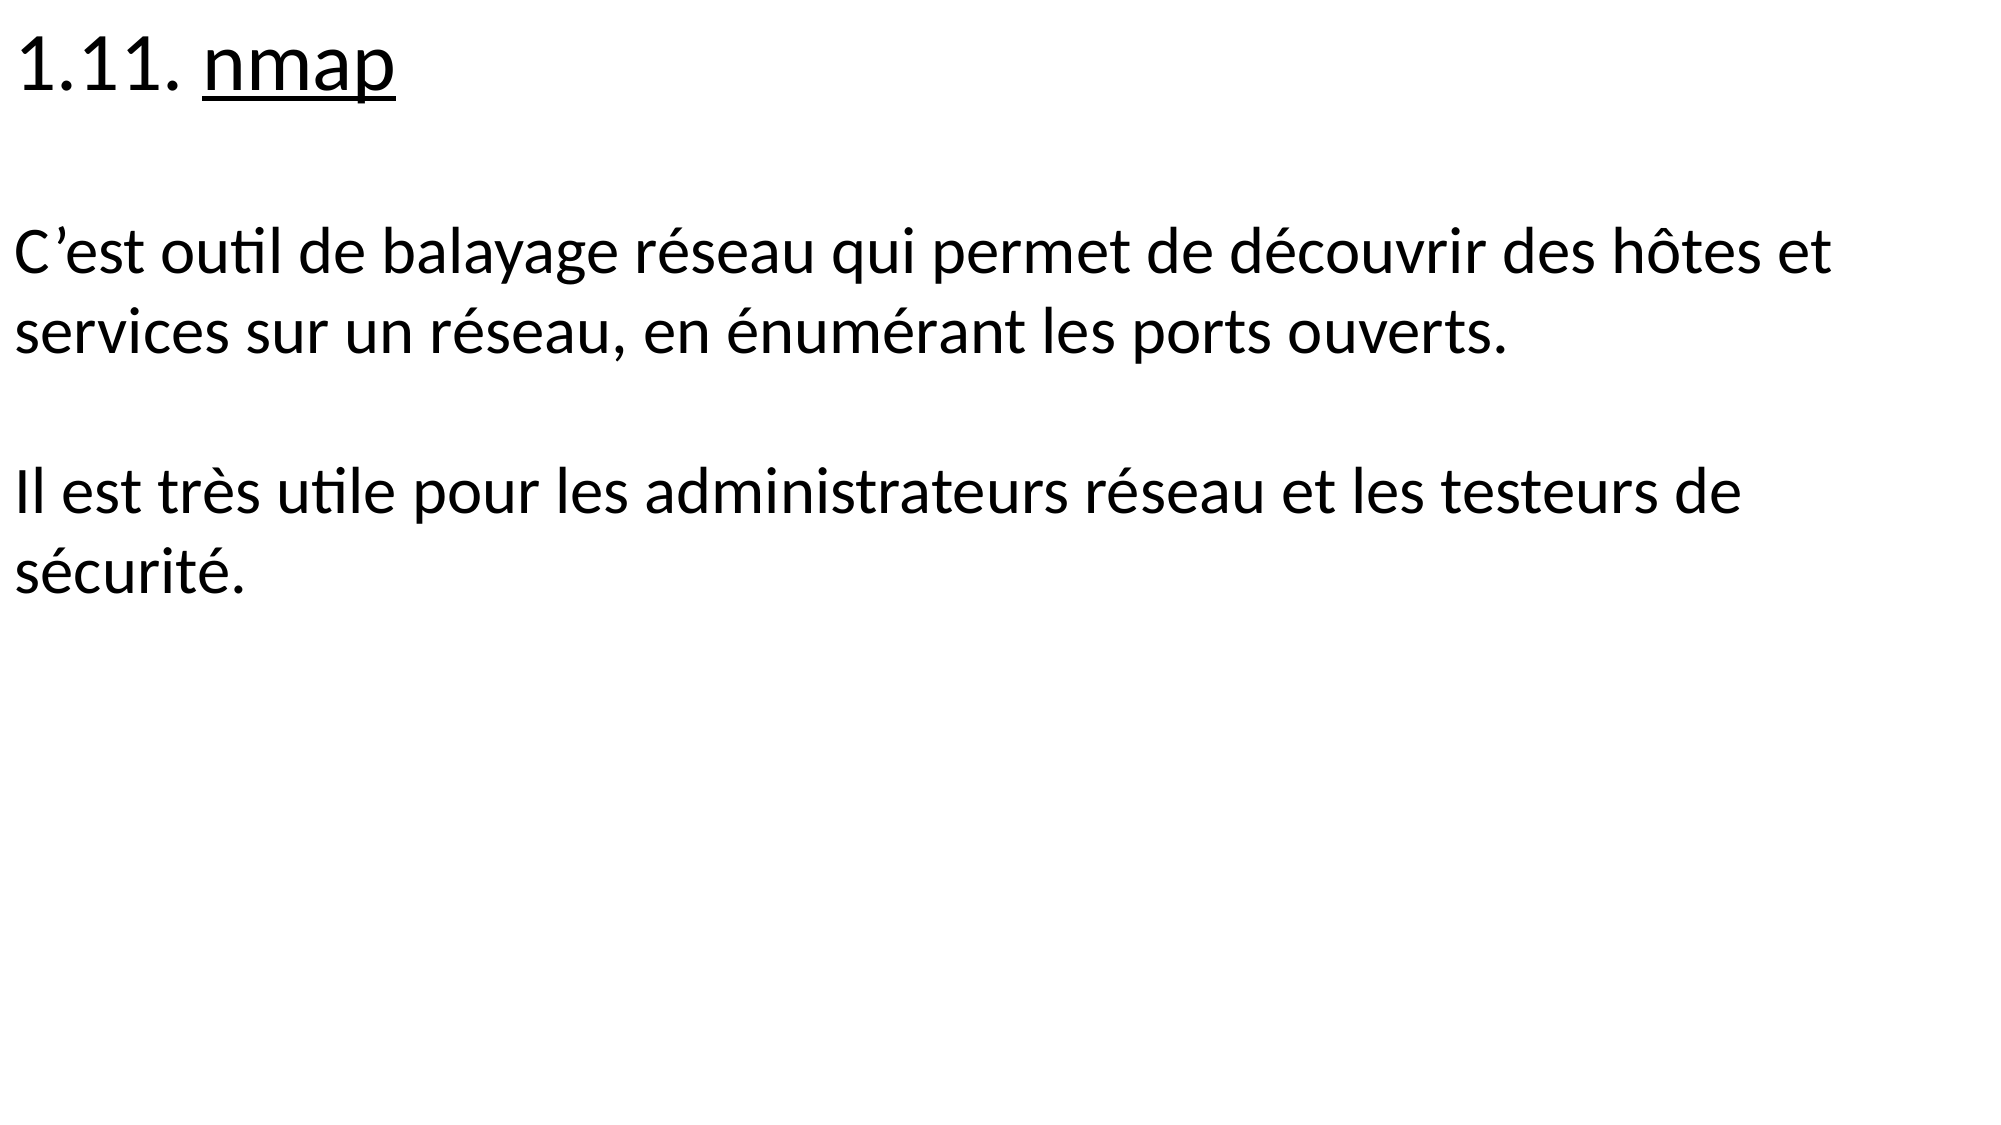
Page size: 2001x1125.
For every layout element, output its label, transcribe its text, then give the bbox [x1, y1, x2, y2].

text_box 1.11. nmap C’est outil de balayage réseau qui permet de découvrir des hôtes et services sur un réseau, en énumérant les ports ouverts. Il est très utile pour les administrateurs réseau et les testeurs de sécurité. [0, 0, 2000, 695]
